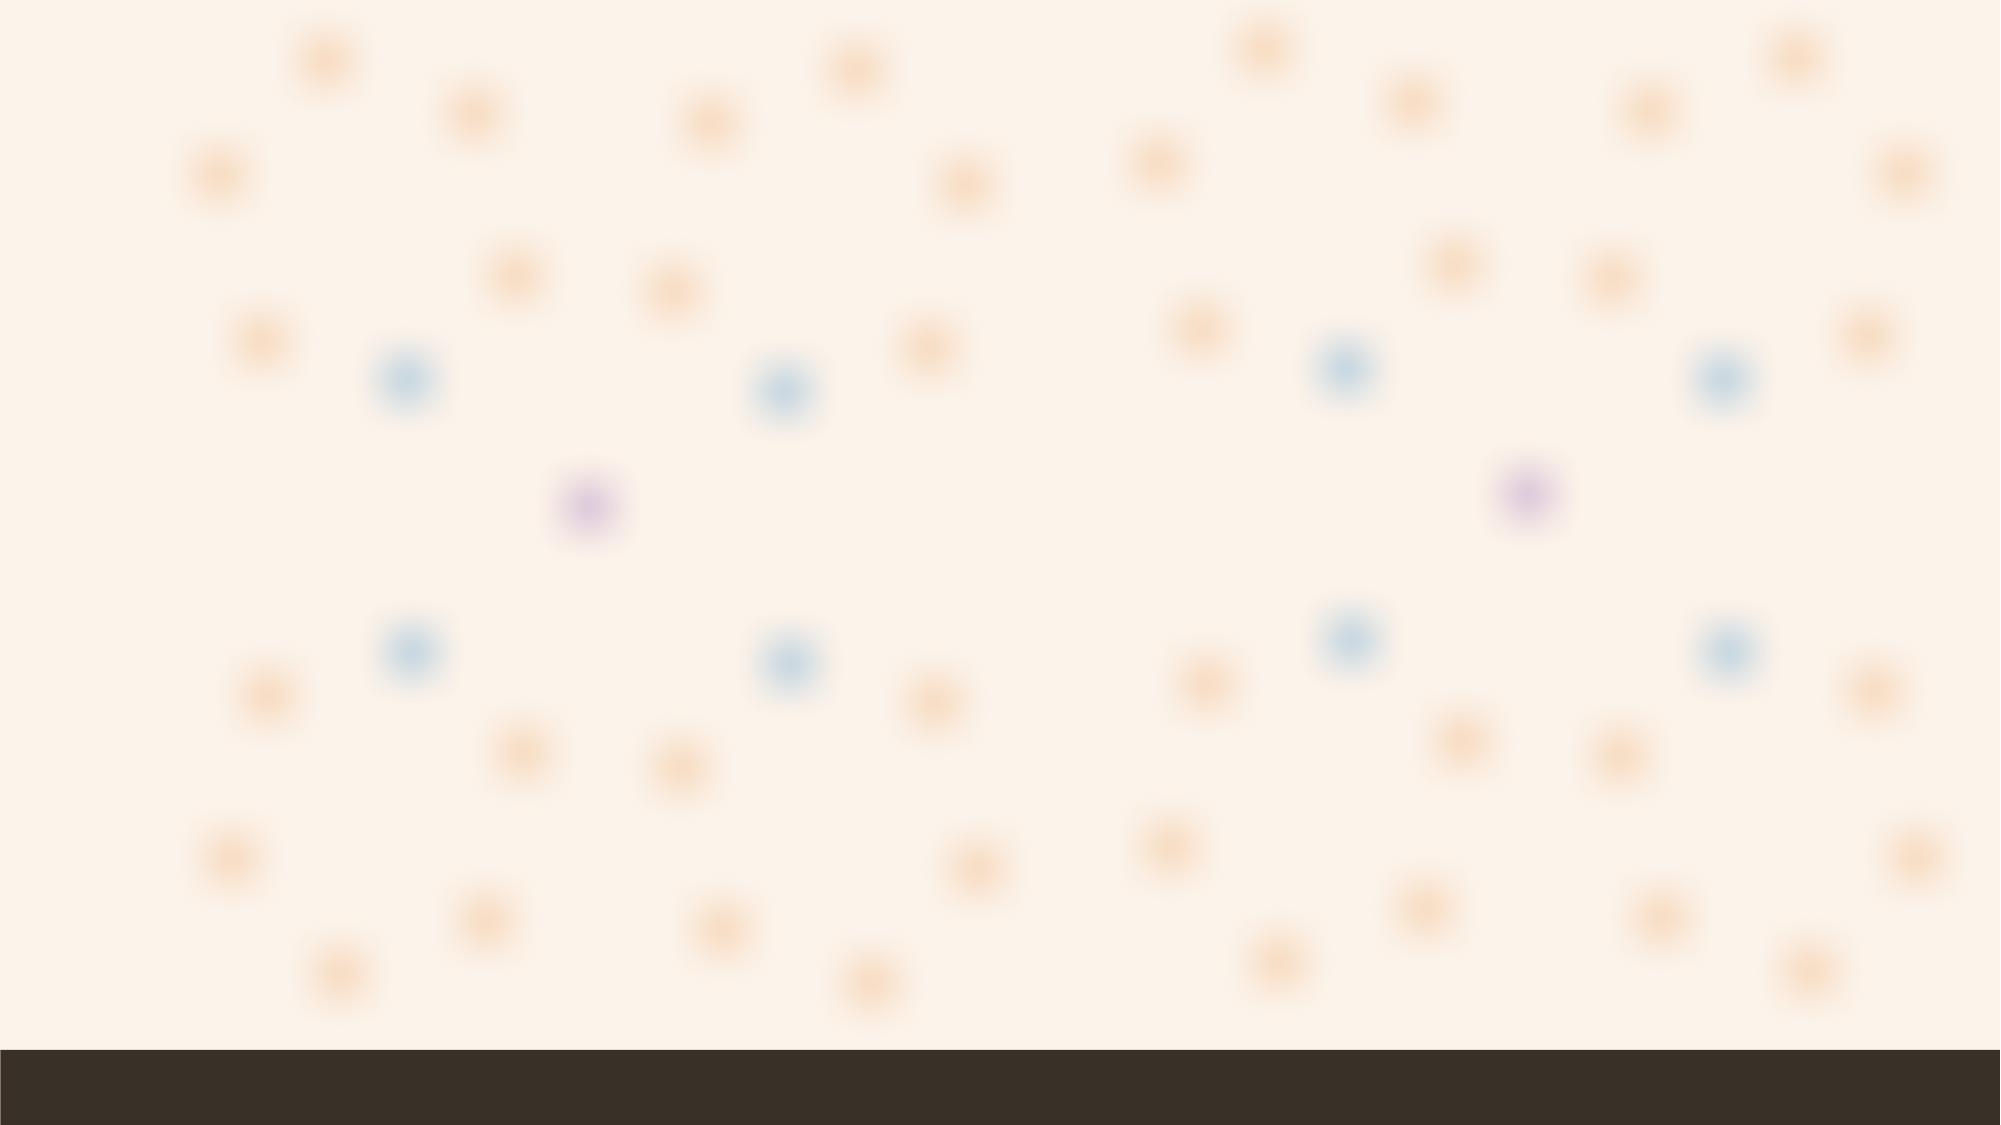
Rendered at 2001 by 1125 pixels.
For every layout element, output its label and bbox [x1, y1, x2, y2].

text_box [1095, 0, 1980, 1055]
text_box [156, 0, 1041, 1067]
text_box [0, 0, 2000, 1125]
